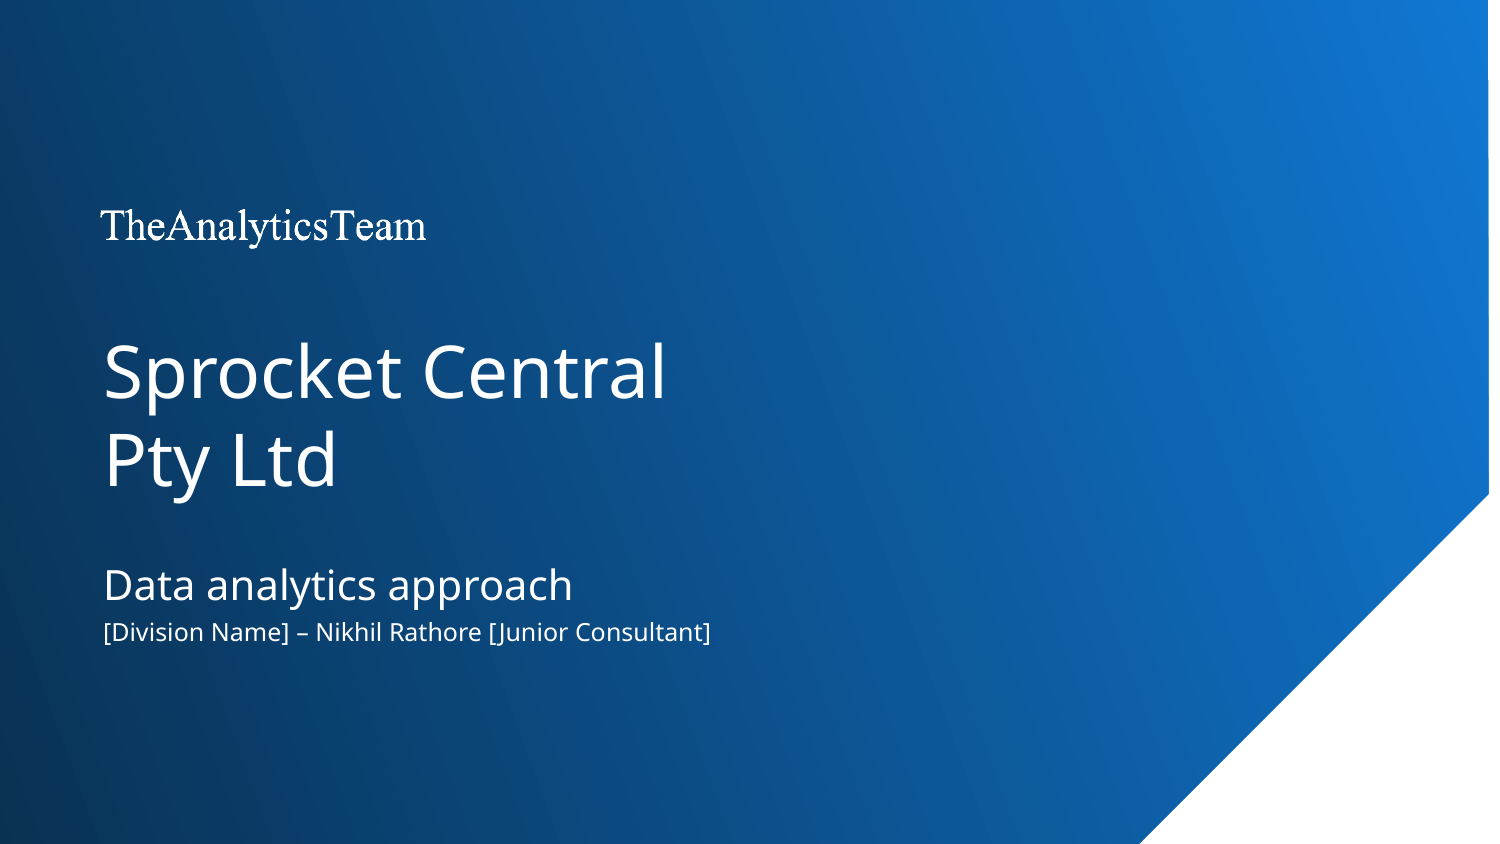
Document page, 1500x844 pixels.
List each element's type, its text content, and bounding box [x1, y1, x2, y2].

text_box [0, 0, 1489, 844]
text_box Sprocket Central Pty Ltd [88, 310, 737, 516]
text_box [Division Name] – Nikhil Rathore [Junior Consultant] [88, 601, 1114, 662]
picture [100, 208, 427, 249]
text_box Data analytics approach [88, 543, 999, 601]
